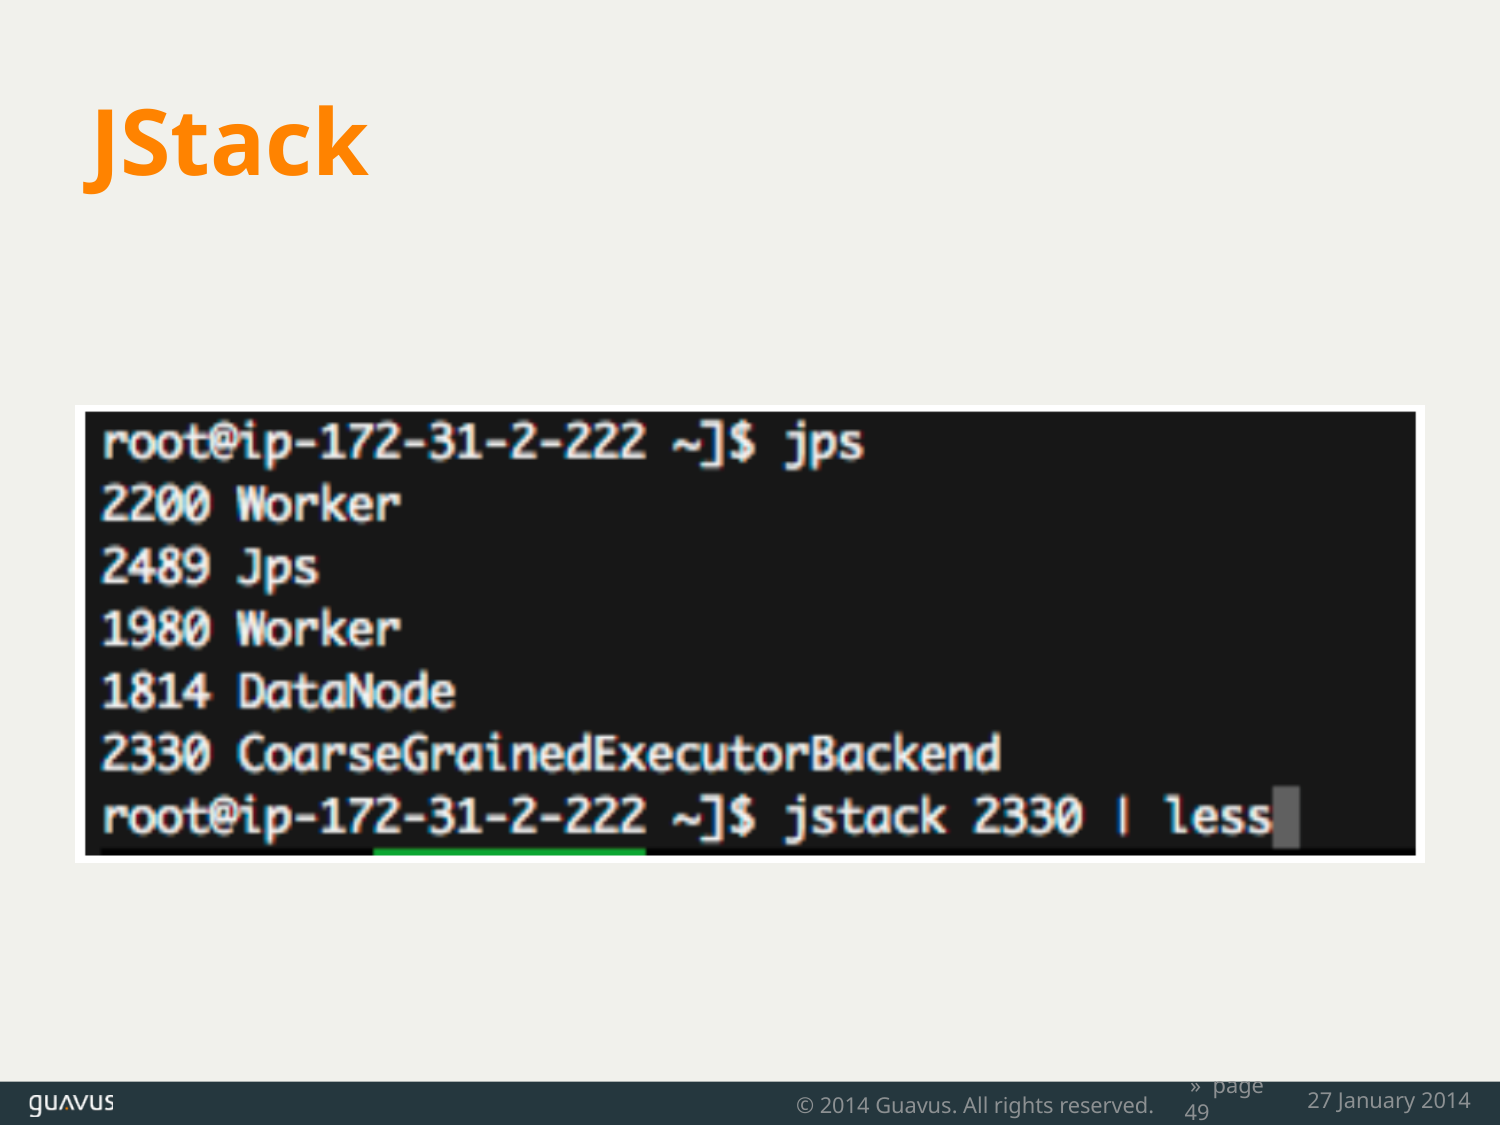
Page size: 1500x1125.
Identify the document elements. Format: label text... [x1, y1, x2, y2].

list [74, 262, 1426, 1006]
footer © 2014 Guavus. All rights reserved. [717, 1084, 1170, 1119]
title JStack [75, 45, 1425, 233]
